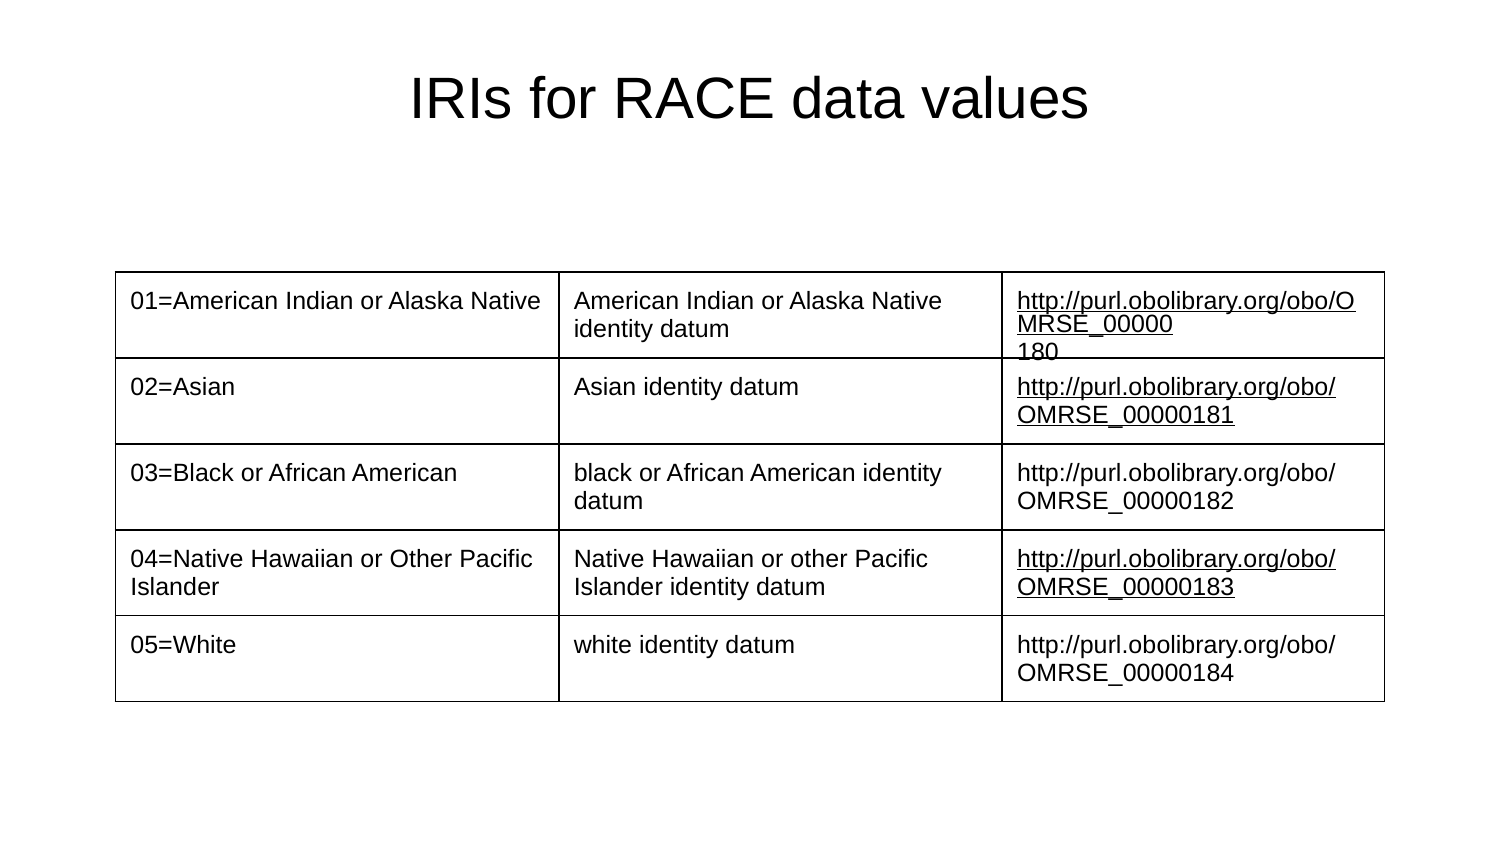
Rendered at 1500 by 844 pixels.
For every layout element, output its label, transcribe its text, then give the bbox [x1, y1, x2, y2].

table_cell http://purl.obolibrary.org/obo/OMRSE_00000183 [1003, 531, 1384, 615]
table_cell 02=Asian [116, 359, 558, 443]
table_cell black or African American identity datum [560, 445, 1001, 529]
table_cell 04=Native Hawaiian or Other Pacific Islander [116, 531, 558, 615]
table_cell white identity datum [560, 616, 1001, 701]
table_cell 03=Black or African American [116, 445, 558, 529]
title IRIs for RACE data values [51, 44, 1449, 139]
table_header http://purl.obolibrary.org/obo/OMRSE_00000180 [1003, 273, 1384, 357]
table_cell Native Hawaiian or other Pacific Islander identity datum [560, 531, 1001, 615]
table_cell http://purl.obolibrary.org/obo/OMRSE_00000182 [1003, 445, 1384, 529]
table_header American Indian or Alaska Native identity datum [560, 273, 1001, 357]
table_cell 05=White [116, 616, 558, 701]
table_cell Asian identity datum [560, 359, 1001, 443]
table_header 01=American Indian or Alaska Native [116, 273, 558, 357]
table_cell http://purl.obolibrary.org/obo/OMRSE_00000181 [1003, 359, 1384, 443]
table_cell http://purl.obolibrary.org/obo/OMRSE_00000184 [1003, 616, 1384, 701]
